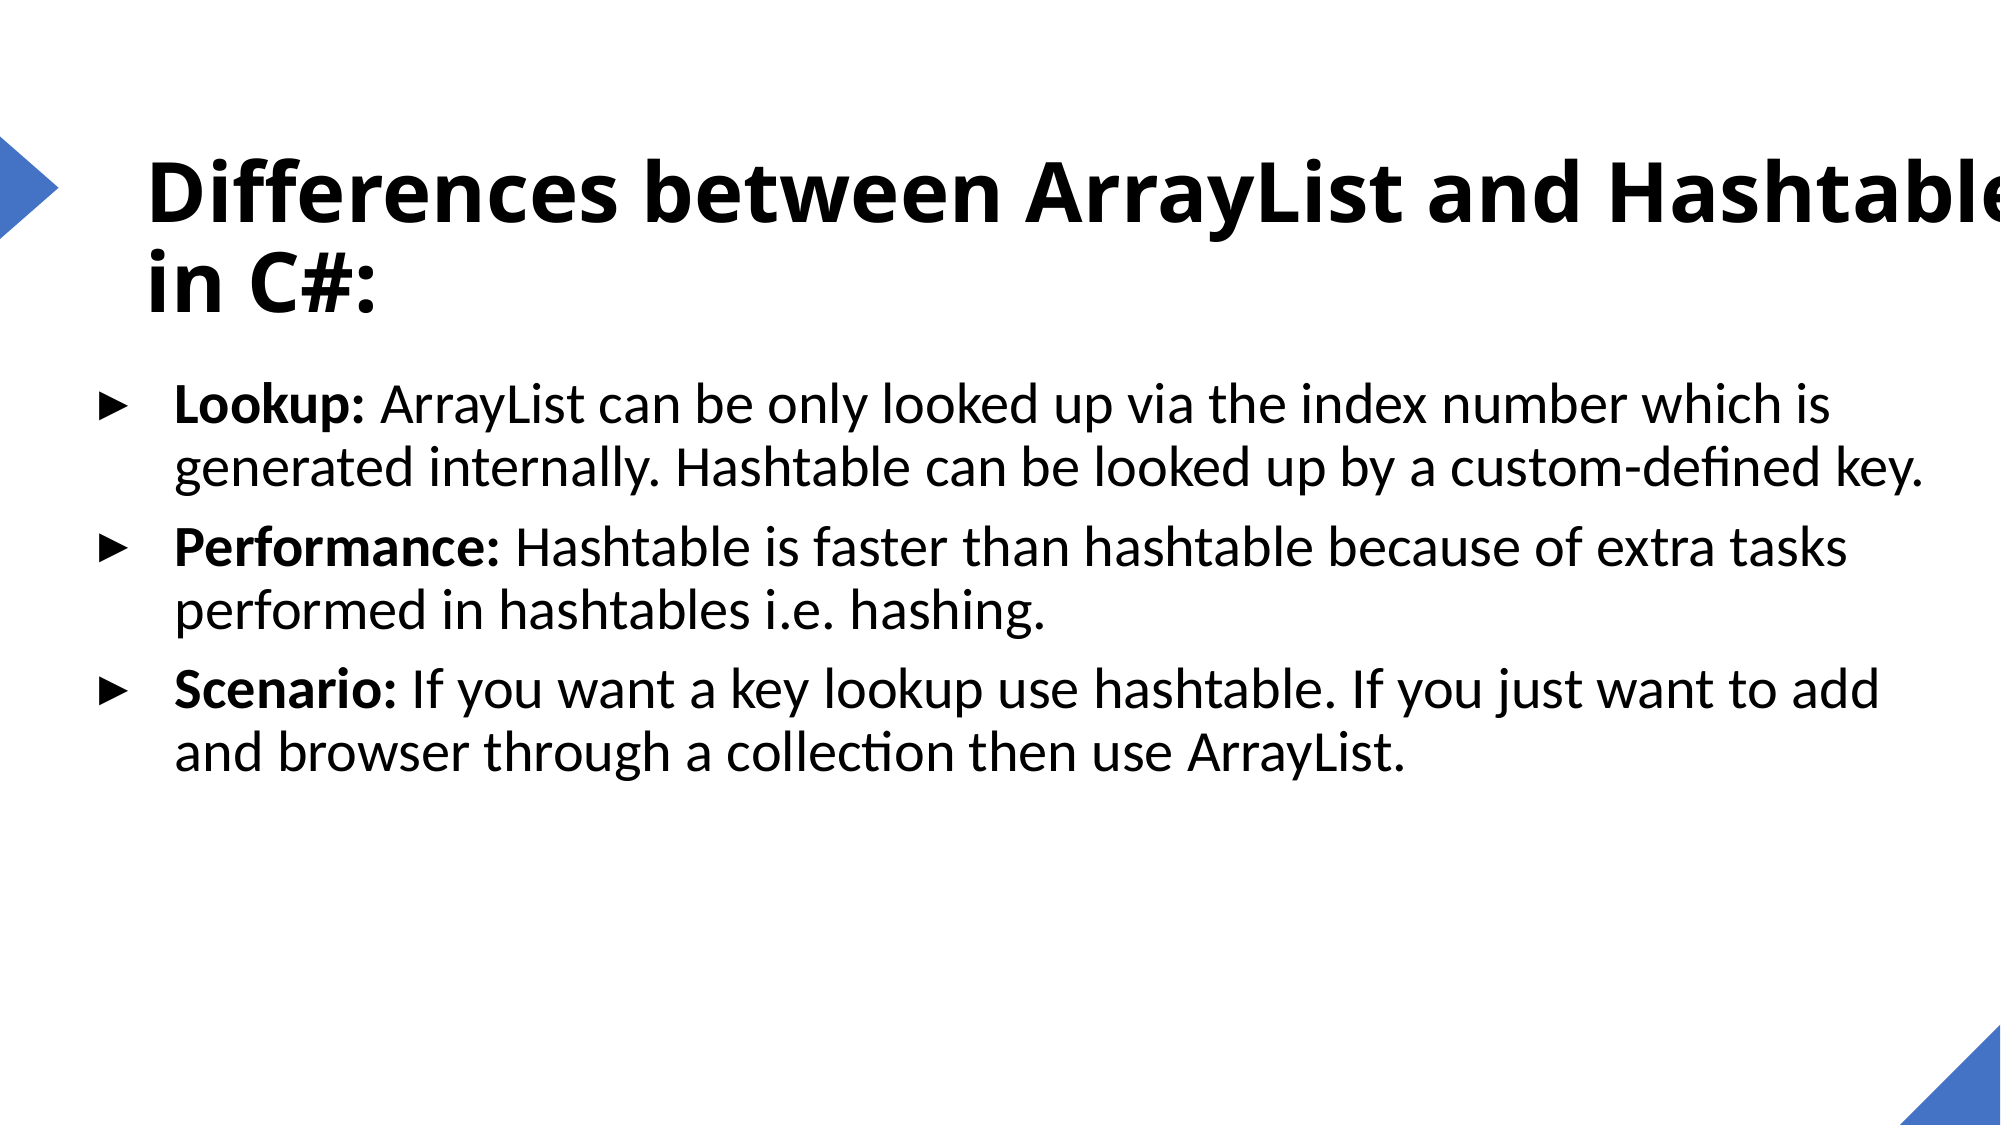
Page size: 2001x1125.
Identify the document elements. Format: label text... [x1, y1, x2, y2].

title Differences between ArrayList and Hashtable in C#: [145, 150, 2000, 266]
list Lookup: ArrayList can be only looked up via the index number which is generated internally. Hashtable can be looked up by a custom-defined key. Performance: Hashtable is faster than hashtable because of extra tasks performed in hashtables i.e. hashing. Scenario: If you want a key lookup use hashtable. If you just want to add and browser through a collection then use ArrayList. [75, 286, 1931, 1015]
